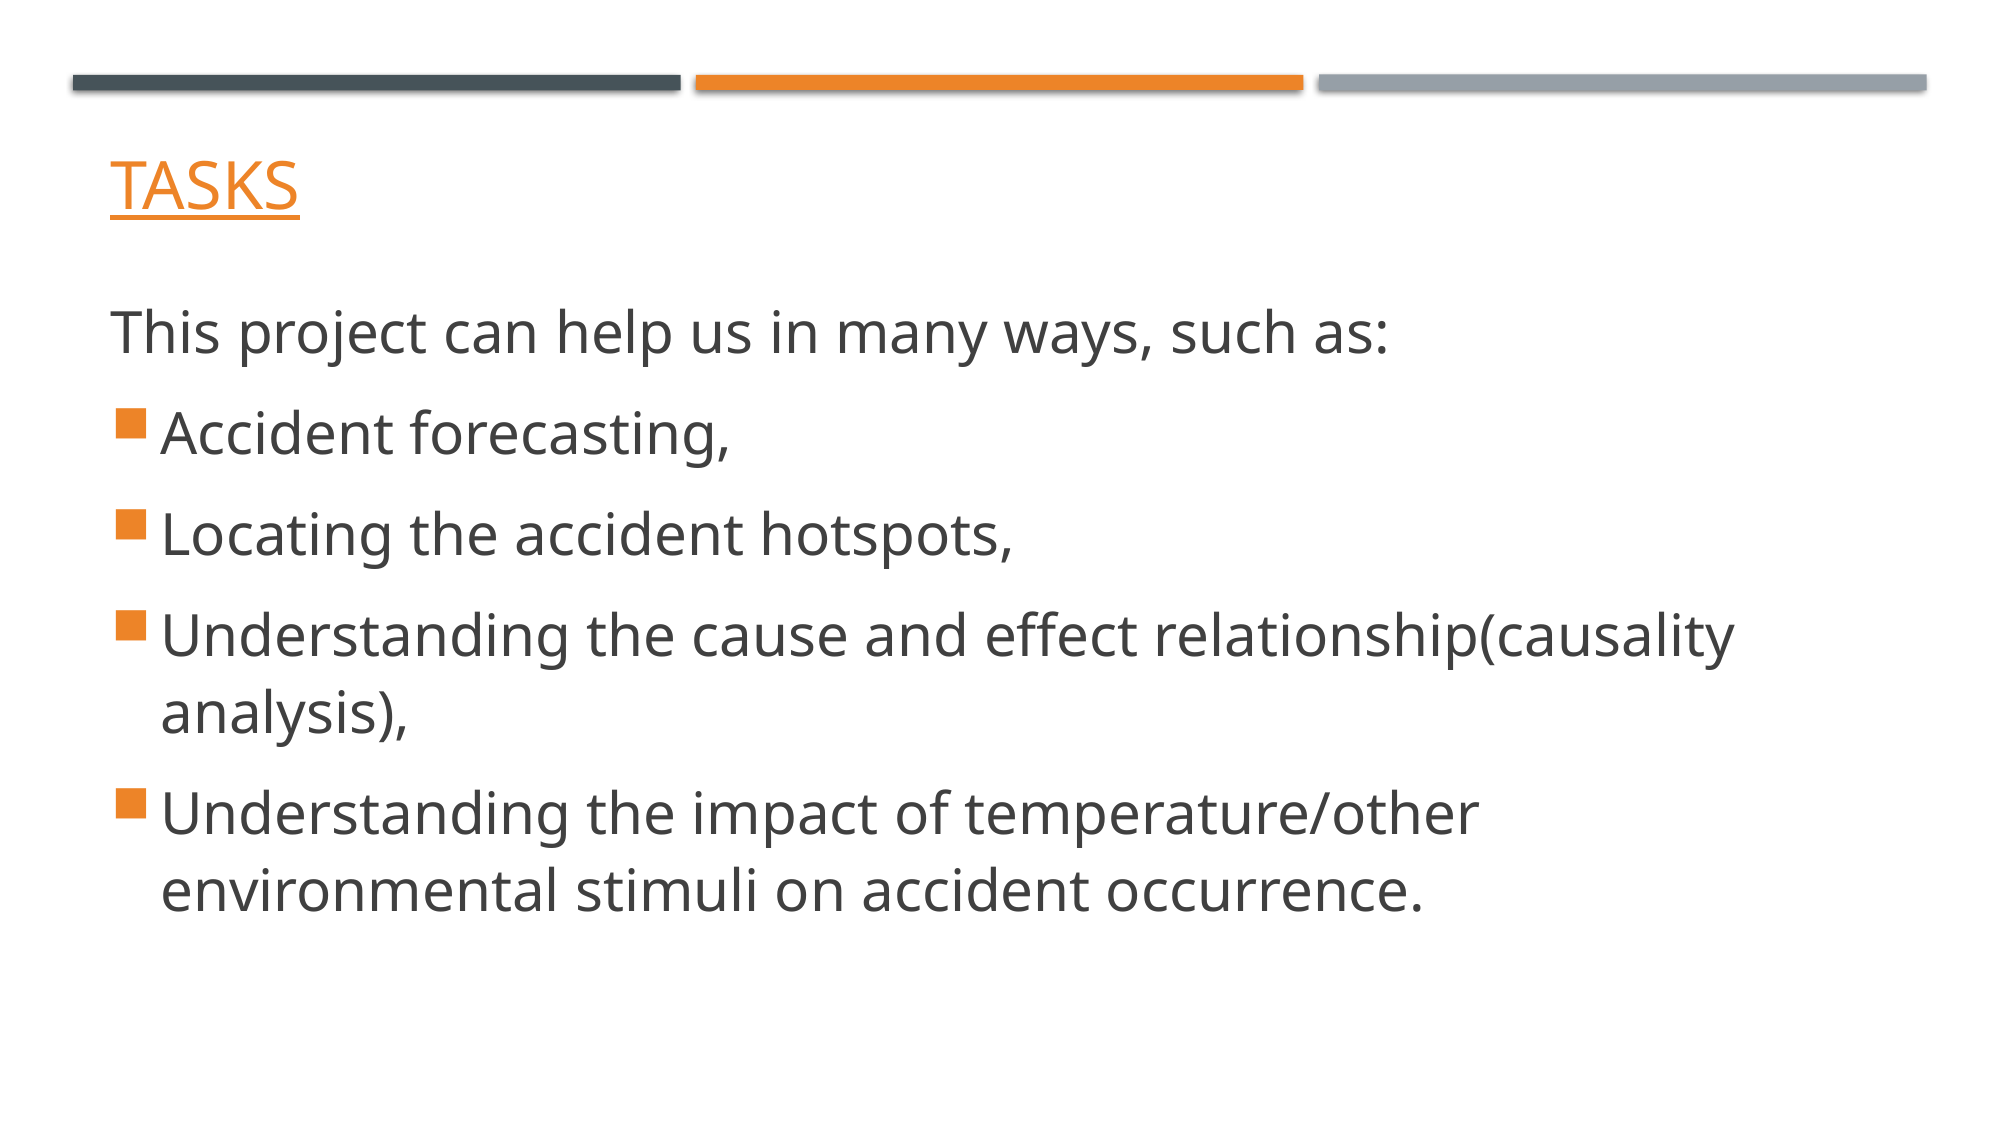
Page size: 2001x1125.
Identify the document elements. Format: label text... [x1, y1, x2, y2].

title TASKS [95, 115, 1905, 230]
list This project can help us in many ways, such as: Accident forecasting, Locating the accident hotspots, Understanding the cause and effect relationship(causality analysis), Understanding the impact of temperature/other environmental stimuli on accident occurrence. [95, 230, 1905, 981]
